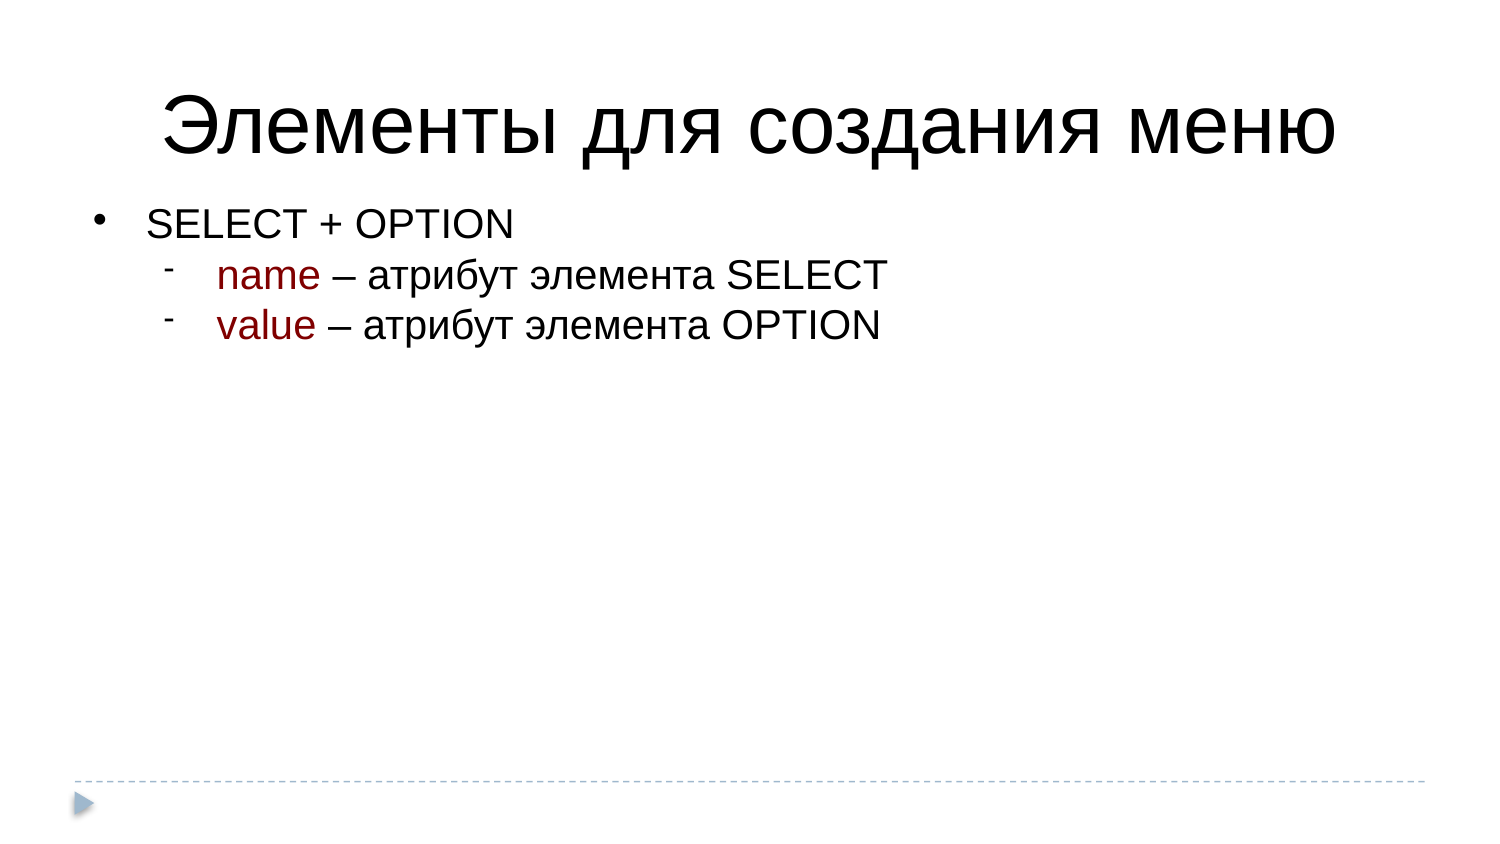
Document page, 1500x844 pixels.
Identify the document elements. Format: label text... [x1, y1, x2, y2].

text_box Элементы для создания меню [51, 68, 1449, 172]
text_box SELECT + OPTION name – атрибут элемента SELECT value – атрибут элемента OPTION [75, 197, 1425, 687]
